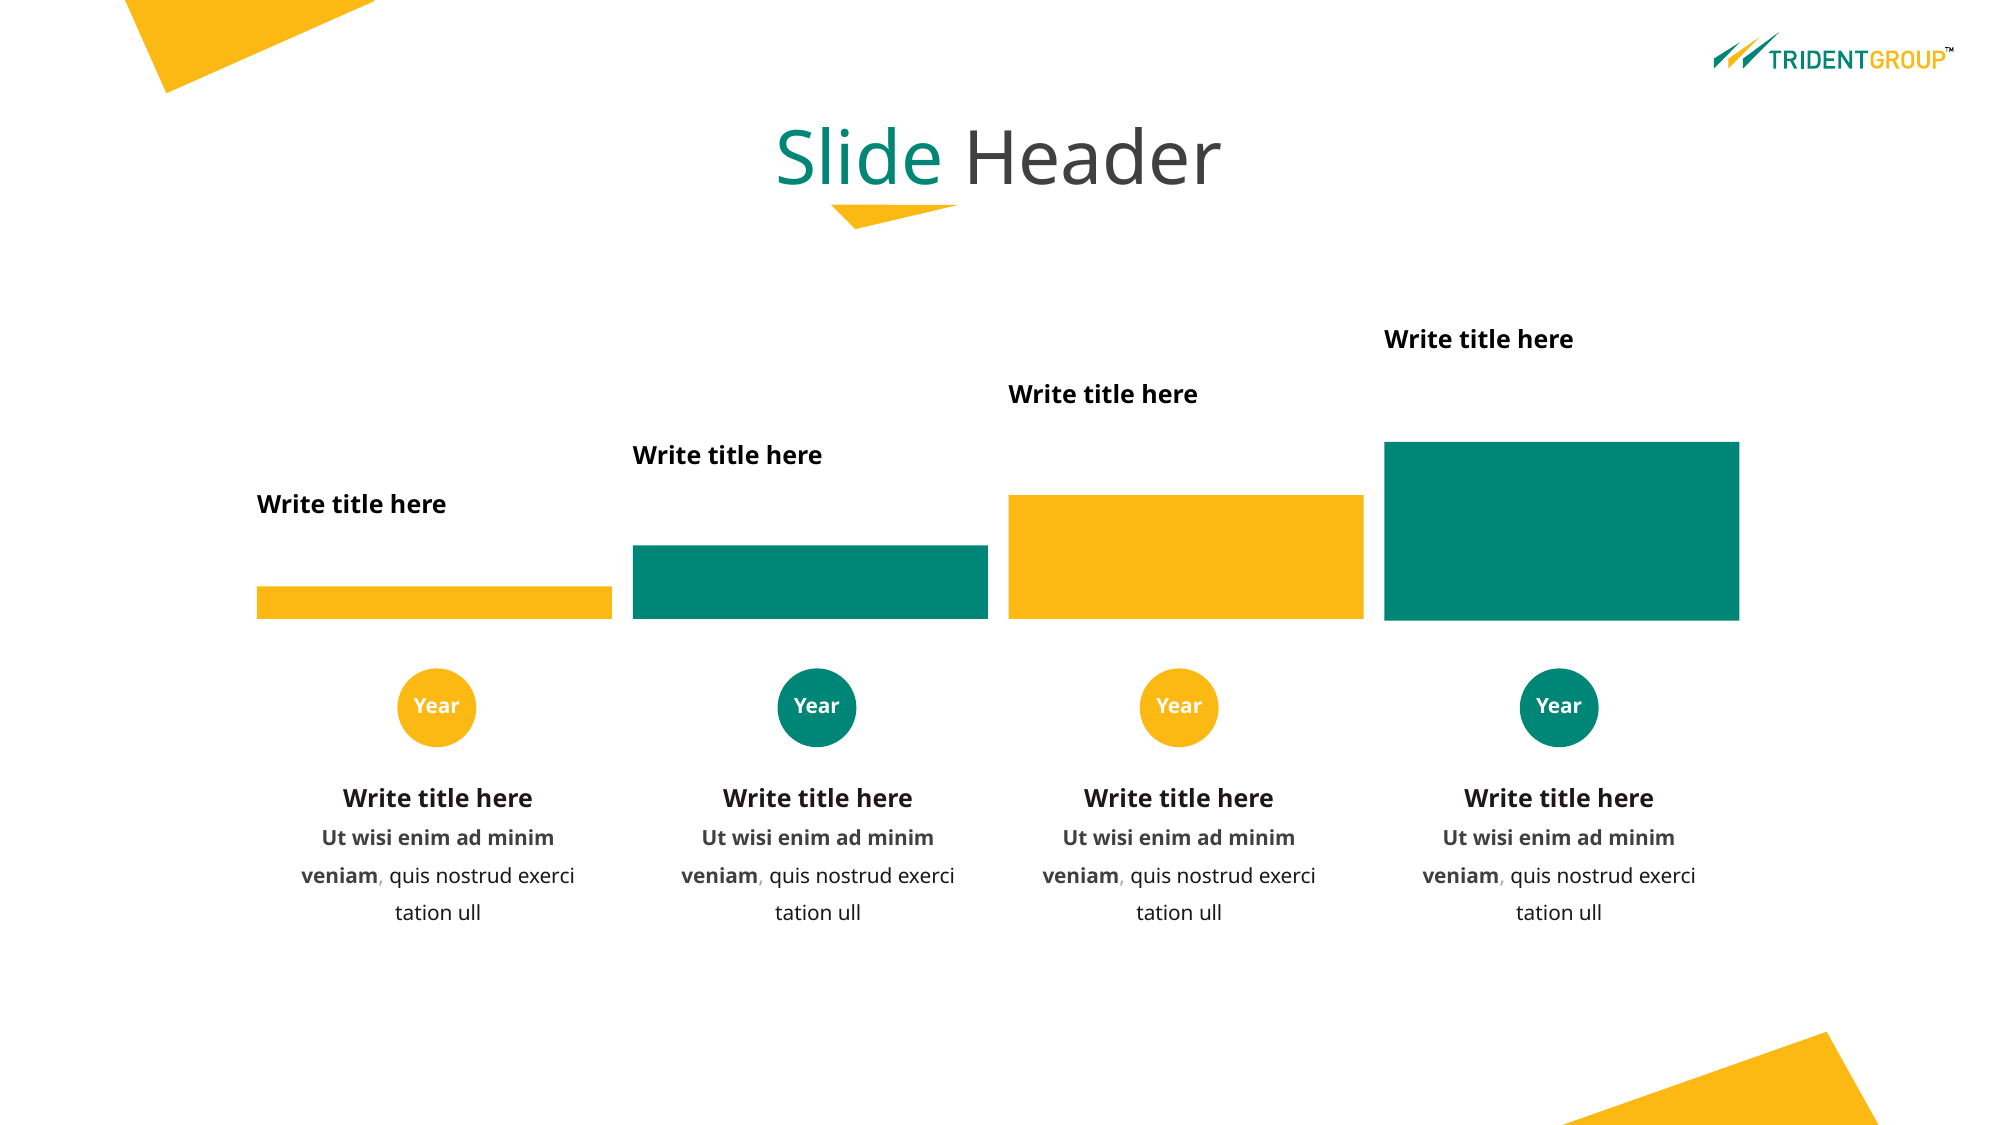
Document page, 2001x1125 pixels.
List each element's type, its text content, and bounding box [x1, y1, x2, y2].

text_box Write title here Ut wisi enim ad minim veniam, quis nostrud exerci tation ull [1024, 769, 1334, 933]
text_box Write title here [1384, 310, 1694, 362]
text_box [632, 544, 989, 620]
text_box [1008, 494, 1365, 620]
text_box Write title here Ut wisi enim ad minim veniam, quis nostrud exerci tation ull [663, 769, 973, 933]
text_box Write title here [257, 474, 566, 526]
text_box Year [396, 667, 478, 749]
text_box Write title here Ut wisi enim ad minim veniam, quis nostrud exerci tation ull [283, 769, 593, 933]
picture [1713, 31, 1954, 69]
text_box Write title here [1008, 365, 1318, 416]
text_box Year [776, 667, 858, 749]
text_box Year [1518, 667, 1600, 749]
text_box Write title here Ut wisi enim ad minim veniam, quis nostrud exerci tation ull [1404, 769, 1714, 933]
text_box Write title here [632, 426, 942, 478]
picture [830, 204, 959, 230]
text_box Year [1138, 667, 1220, 749]
text_box [256, 585, 613, 620]
text_box Slide Header [760, 101, 1238, 207]
text_box [1383, 441, 1740, 622]
